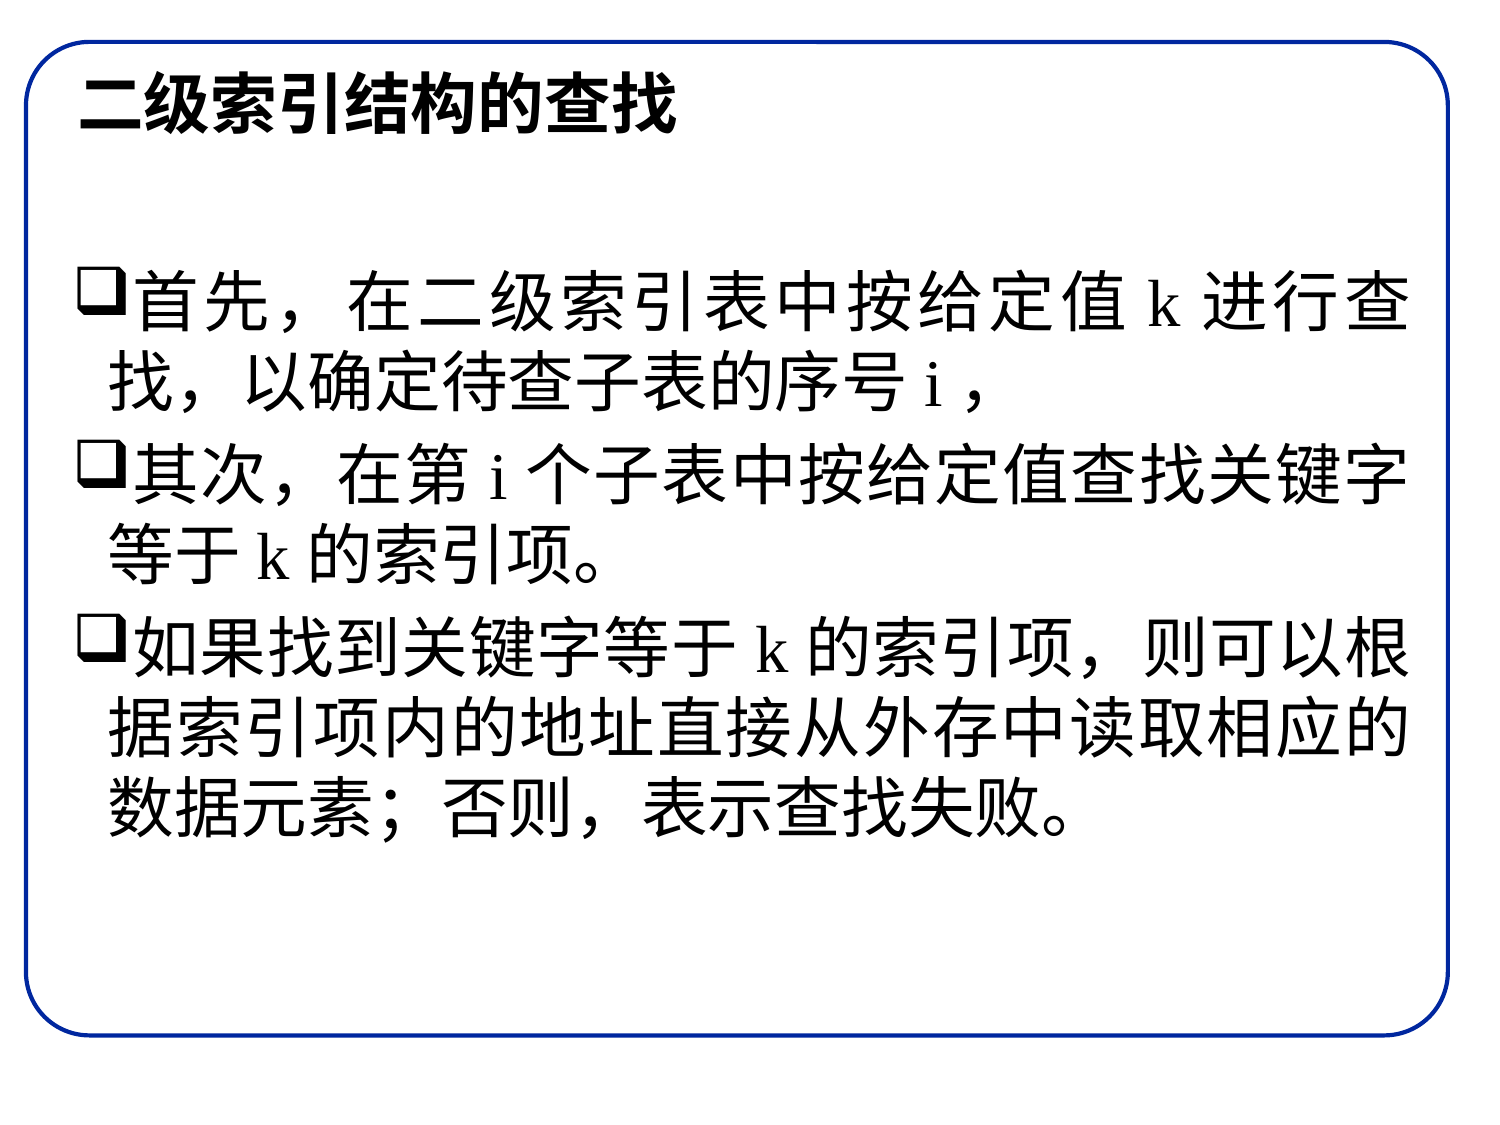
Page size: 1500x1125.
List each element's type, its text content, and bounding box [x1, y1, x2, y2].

text_box 首先，在二级索引表中按给定值k进行查找，以确定待查子表的序号i， 其次，在第i个子表中按给定值查找关键字等于k的索引项。 如果找到关键字等于k的索引项，则可以根据索引项内的地址直接从外存中读取相应的数据元素；否则，表示查找失败。 [57, 252, 1426, 854]
text_box 二级索引结构的查找 [62, 54, 1171, 150]
